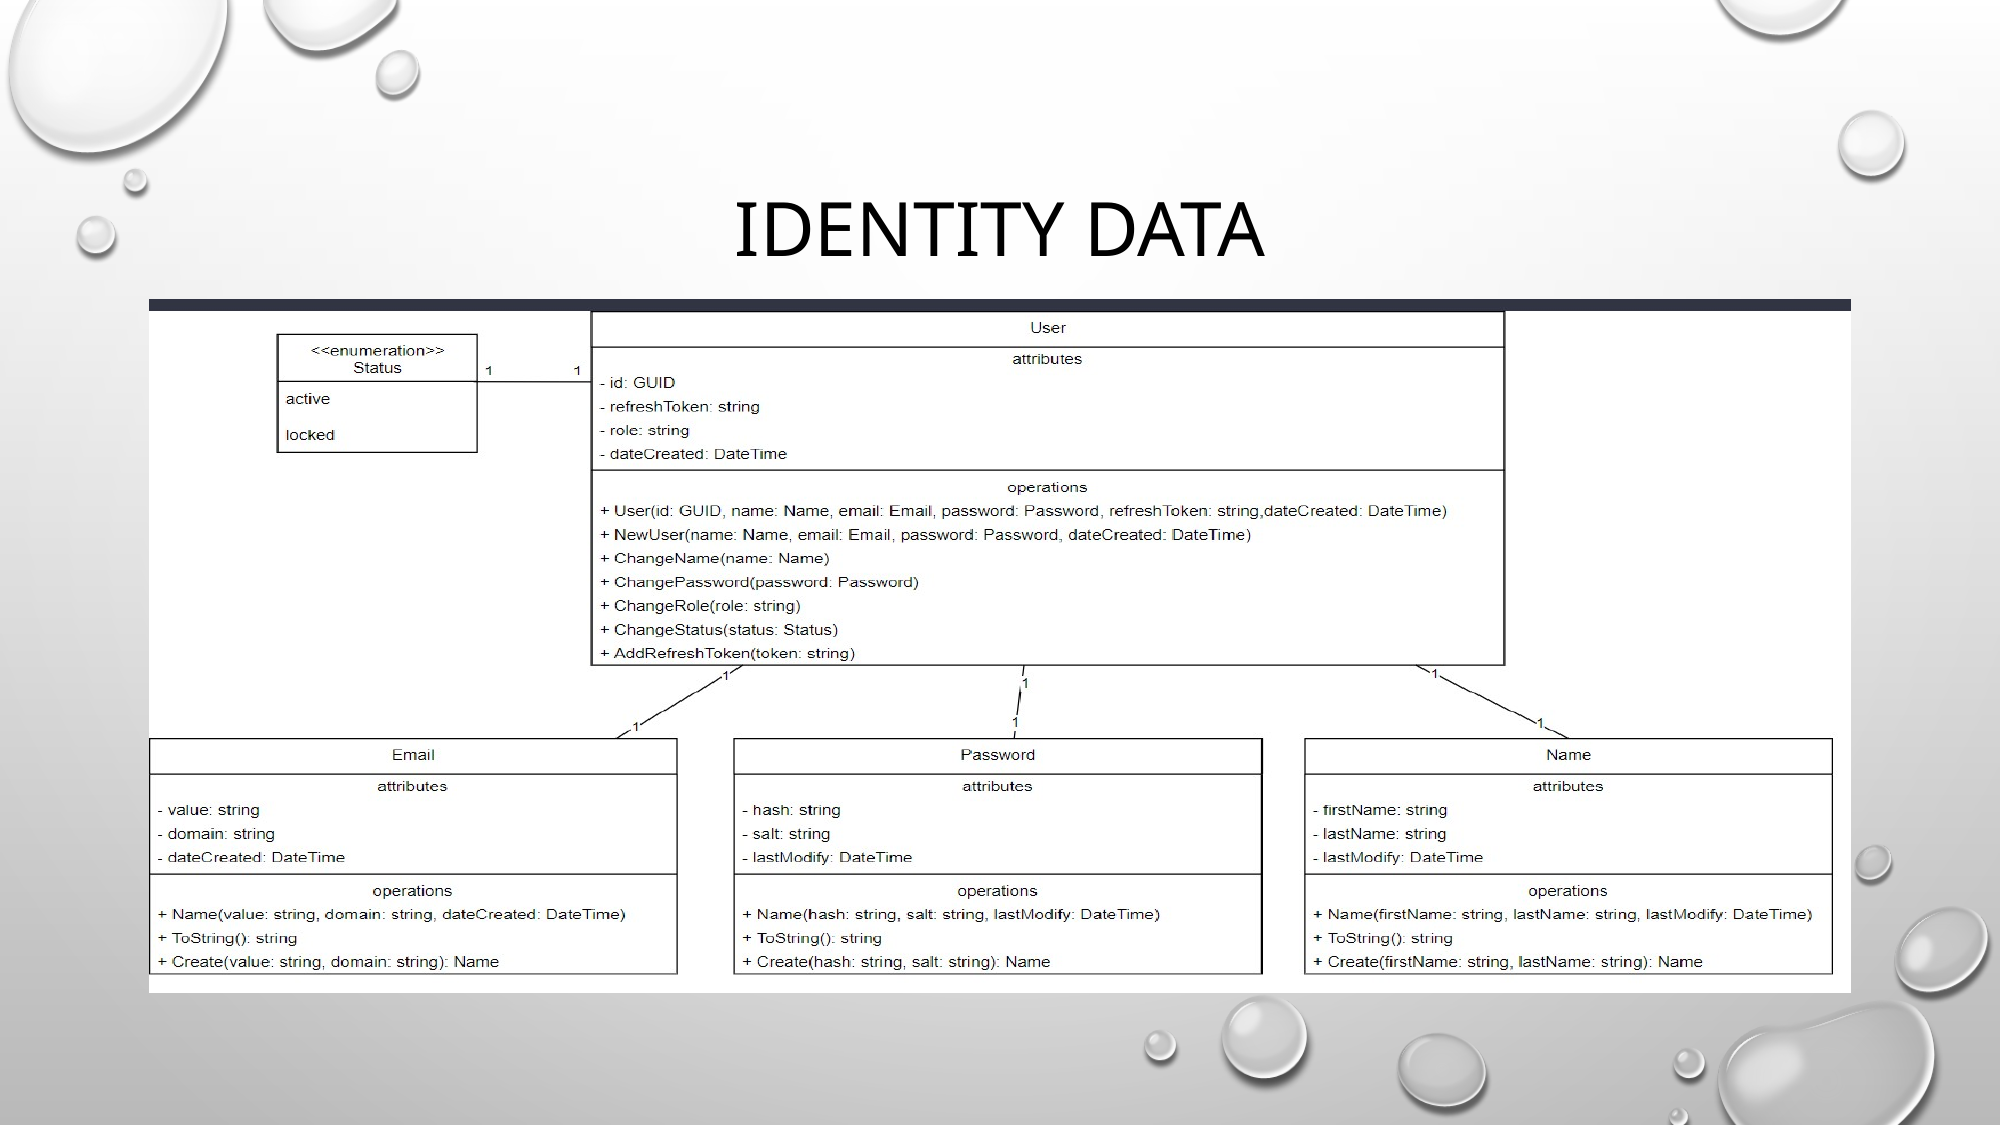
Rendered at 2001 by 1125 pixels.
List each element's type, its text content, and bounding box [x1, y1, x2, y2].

title Identity Data [149, 101, 1851, 299]
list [149, 299, 1851, 993]
picture [0, 0, 2000, 1125]
